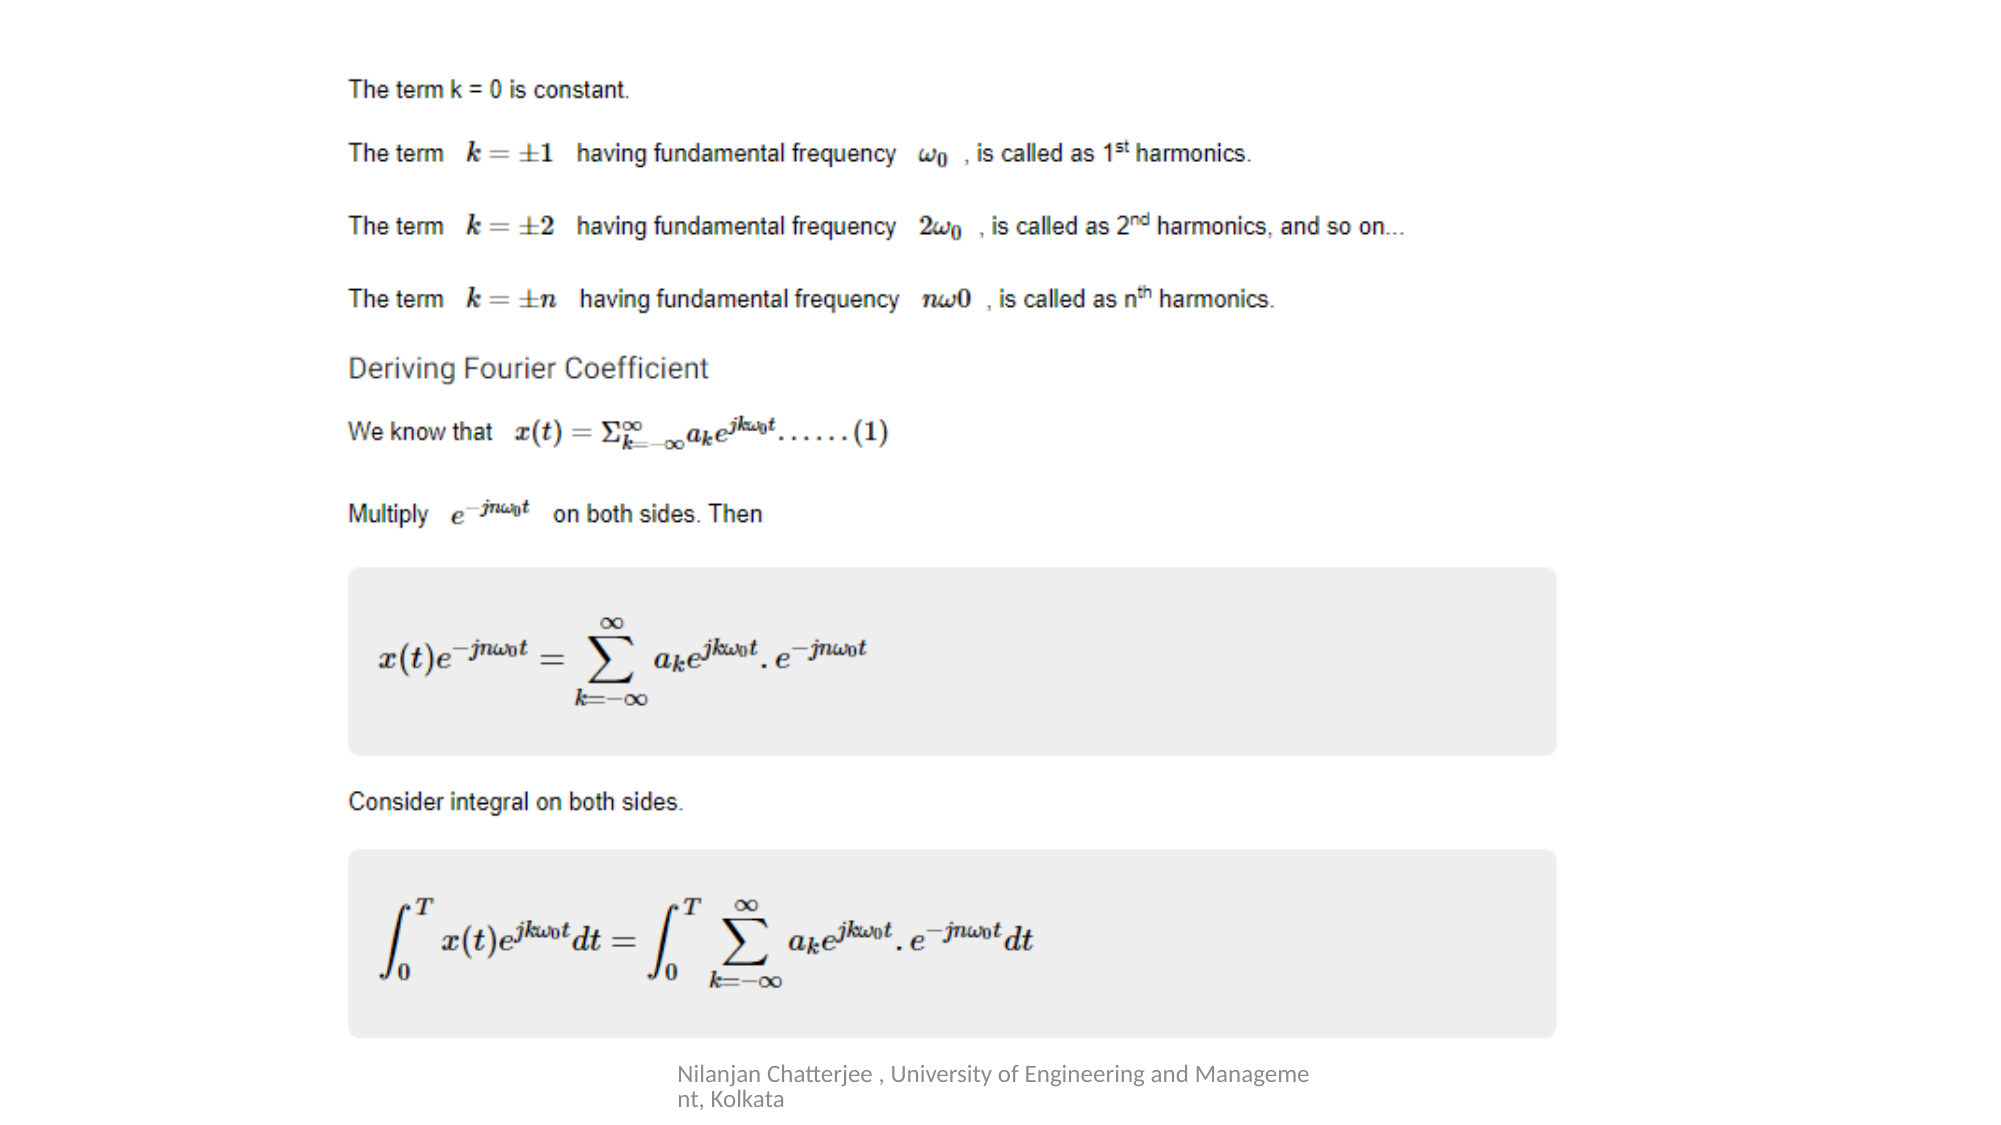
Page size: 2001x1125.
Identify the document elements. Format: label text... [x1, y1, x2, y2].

footer Nilanjan Chatterjee , University of Engineering and Management, Kolkata [662, 1061, 1338, 1103]
picture [330, 76, 1572, 1061]
